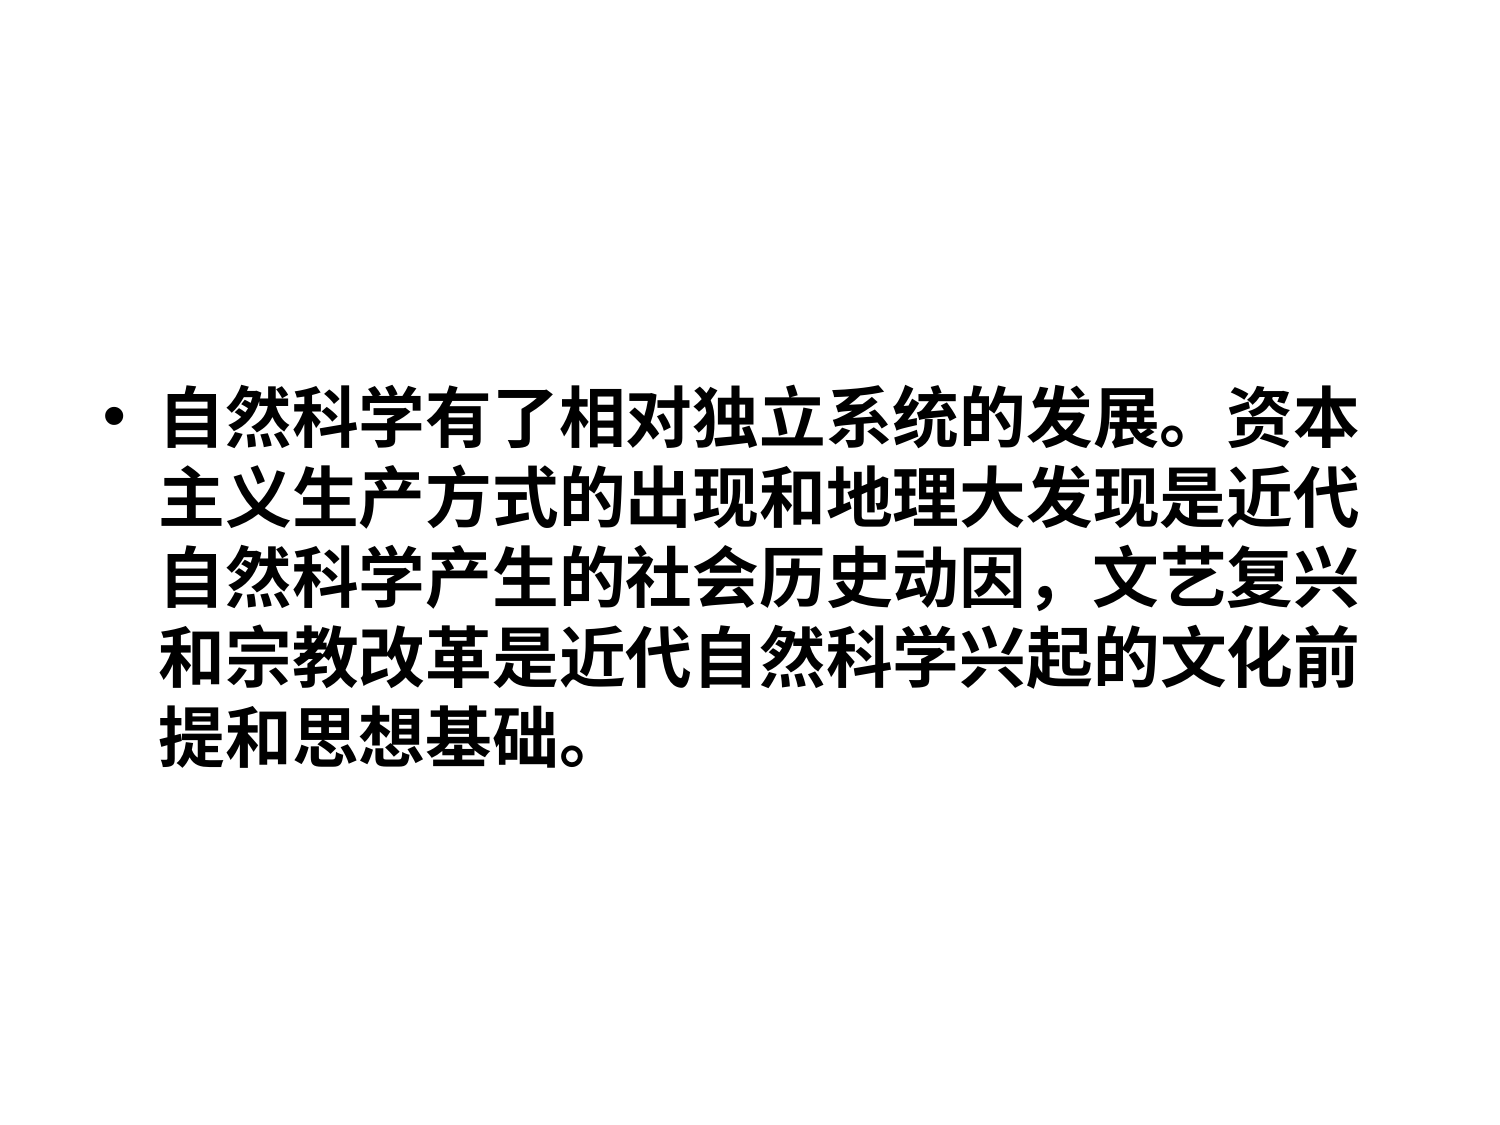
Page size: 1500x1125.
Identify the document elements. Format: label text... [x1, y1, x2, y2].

list 自然科学有了相对独立系统的发展。资本主义生产方式的出现和地理大发现是近代自然科学产生的社会历史动因，文艺复兴和宗教改革是近代自然科学兴起的文化前提和思想基础。 [87, 275, 1425, 963]
